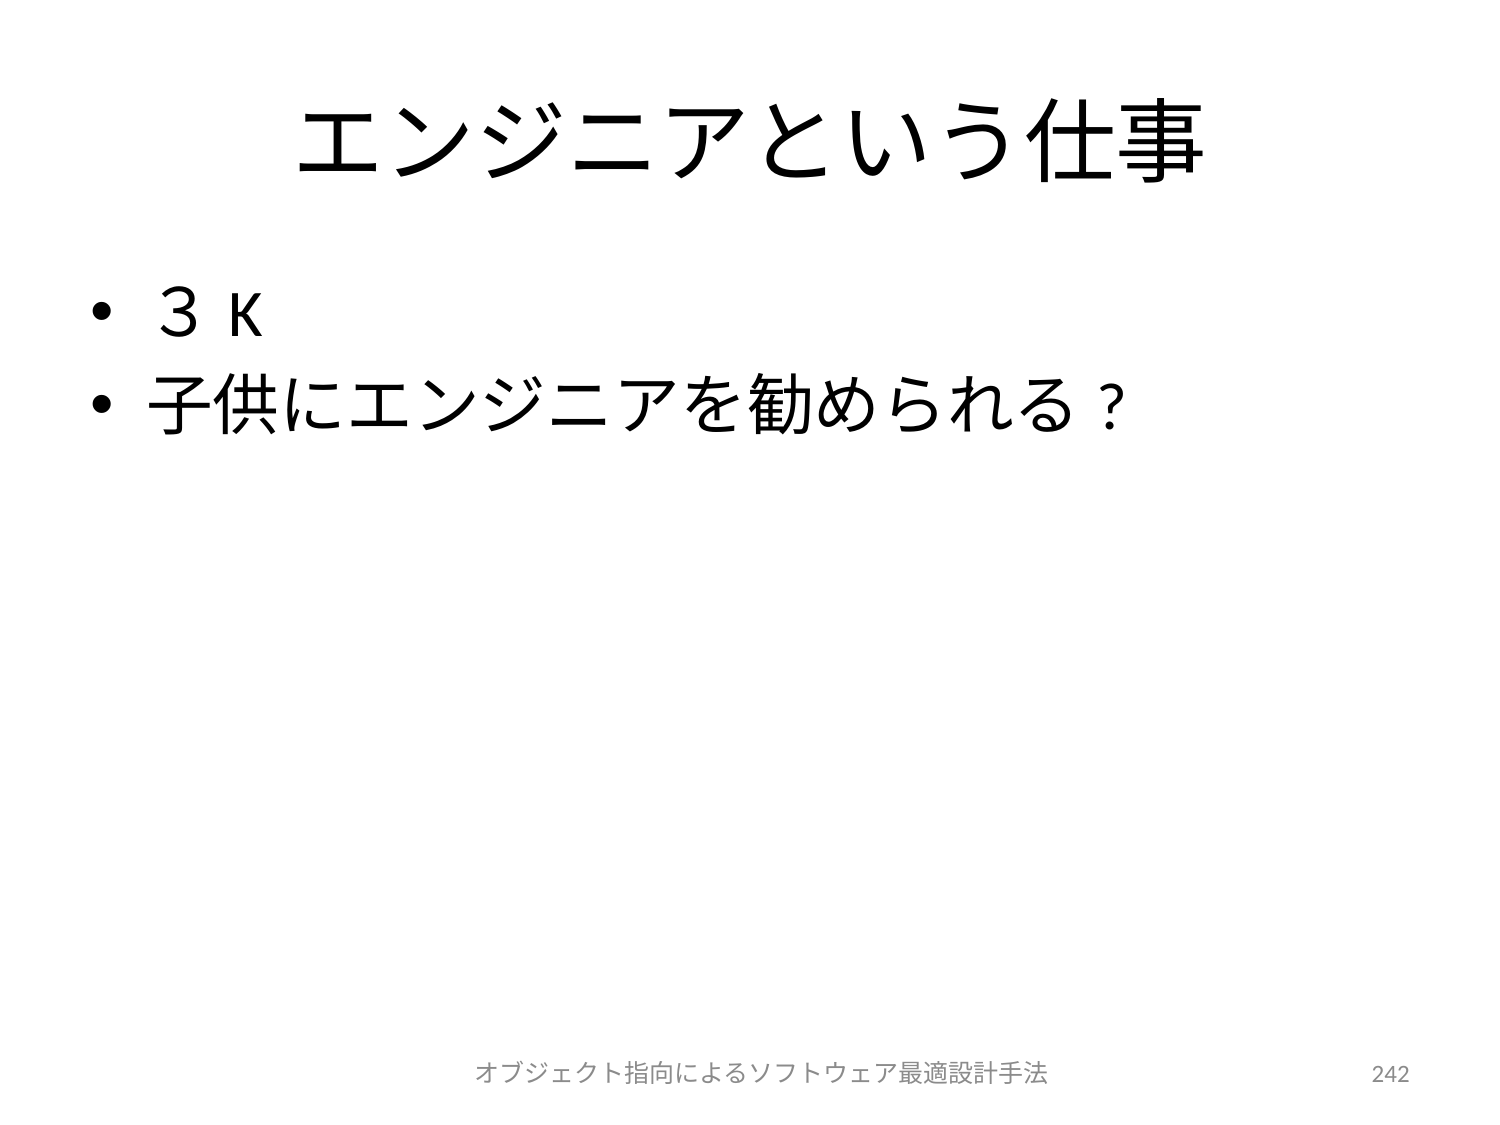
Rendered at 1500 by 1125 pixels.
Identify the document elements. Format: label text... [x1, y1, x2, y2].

title エンジニアという仕事 [75, 45, 1425, 233]
list ３K 子供にエンジニアを勧められる? [75, 262, 1425, 1005]
footer オブジェクト指向によるソフトウェア最適設計手法 [257, 1042, 1266, 1103]
slide_number 242 [1300, 1042, 1425, 1103]
